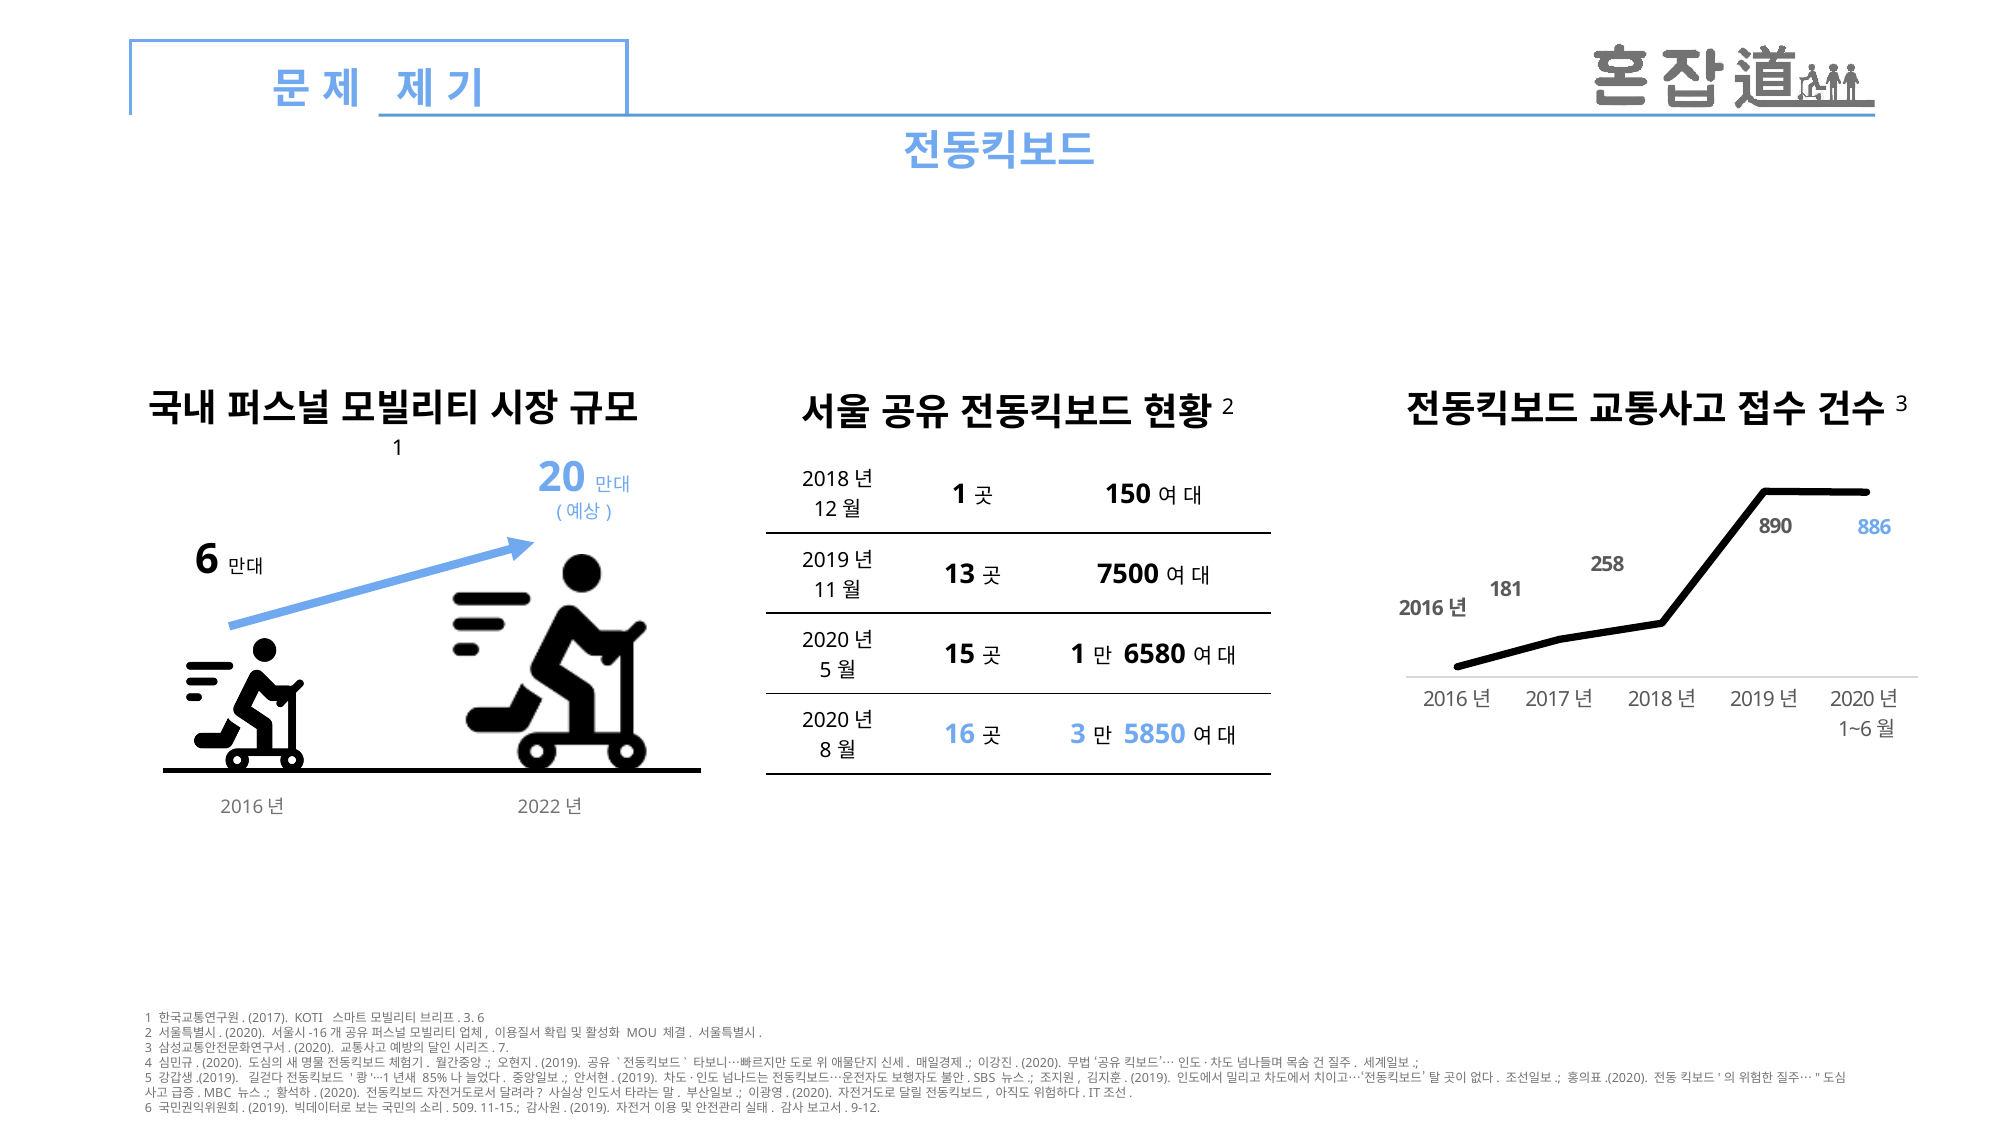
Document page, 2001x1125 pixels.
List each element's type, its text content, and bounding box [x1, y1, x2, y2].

text_box 전동킥보드 교통사고 접수 건수3 [1389, 377, 1926, 438]
table_cell 16곳 [909, 694, 1037, 773]
text_box 1 한국교통연구원. (2017). KOTI 스마트 모빌리티 브리프. 3. 6 2 서울특별시. (2020). 서울시-16개 공유 퍼스널 모빌리티 업체, 이용질서 확립 및 활성화 MOU 체결. 서울특별시. 3 삼성교통안전문화연구서. (2020). 교통사고 예방의 달인 시리즈. 7. 4 심민규. (2020). 도심의 새 명물 전동킥보드 체험기. 월간중앙.; 오현지. (2019). 공유 `전동킥보드` 타보니…빠르지만 도로 위 애물단지 신세. 매일경제.; 이강진. (2020). 무법 ‘공유 킥보드’… 인도·차도 넘나들며 목숨 건 질주. 세계일보.; 5 강갑생.(2019). 길걷다 전동킥보드 '쾅'···1년새 85%나 늘었다. 중앙일보.; 안서현. (2019). 차도·인도 넘나드는 전동킥보드…운전자도 보행자도 불안. SBS 뉴스.; 조지원, 김지훈. (2019). 인도에서 밀리고 차도에서 치이고…‘전동킥보드’ 탈 곳이 없다. 조선일보.; 홍의표.(2020). 전동 킥보드'의 위험한 질주…"도심 사고 급증. MBC 뉴스.; 황석하. (2020). 전동킥보드 자전거도로서 달려라? 사실상 인도서 타라는 말. 부산일보.; 이광영. (2020). 자전거도로 달릴 전동킥보드, 아직도 위험하다. IT조선. 6 국민권익위원회. (2019). 빅데이터로 보는 국민의 소리. 509. 11-15.; 감사원. (2019). 자전거 이용 및 안전관리 실태. 감사 보고서. 9-12. [130, 1003, 1887, 1123]
table_header 1곳 [909, 454, 1037, 532]
table_cell 3만 5850여 대 [1037, 694, 1269, 773]
text_box 전동킥보드 [888, 122, 1112, 181]
table_cell 7500여 대 [1037, 534, 1269, 612]
chart [1376, 446, 1939, 786]
table_cell 1만 6580여 대 [1037, 614, 1269, 693]
table_header 2018년 12월 [768, 454, 909, 532]
table_header 150여 대 [1037, 454, 1269, 532]
table_cell 15곳 [909, 614, 1037, 693]
table_cell 2020년 5월 [768, 614, 909, 693]
table_cell 13곳 [909, 534, 1037, 612]
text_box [149, 442, 702, 782]
text_box 2022년 [470, 787, 630, 826]
table_cell 2019년 11월 [768, 534, 909, 612]
text_box 국내 퍼스널 모빌리티 시장 규모1 [130, 376, 667, 481]
text_box 2016년 [173, 787, 333, 826]
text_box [130, 33, 1887, 122]
text_box 서울 공유 전동킥보드 현황2 [786, 380, 1250, 441]
table_cell 2020년 8월 [768, 694, 909, 773]
